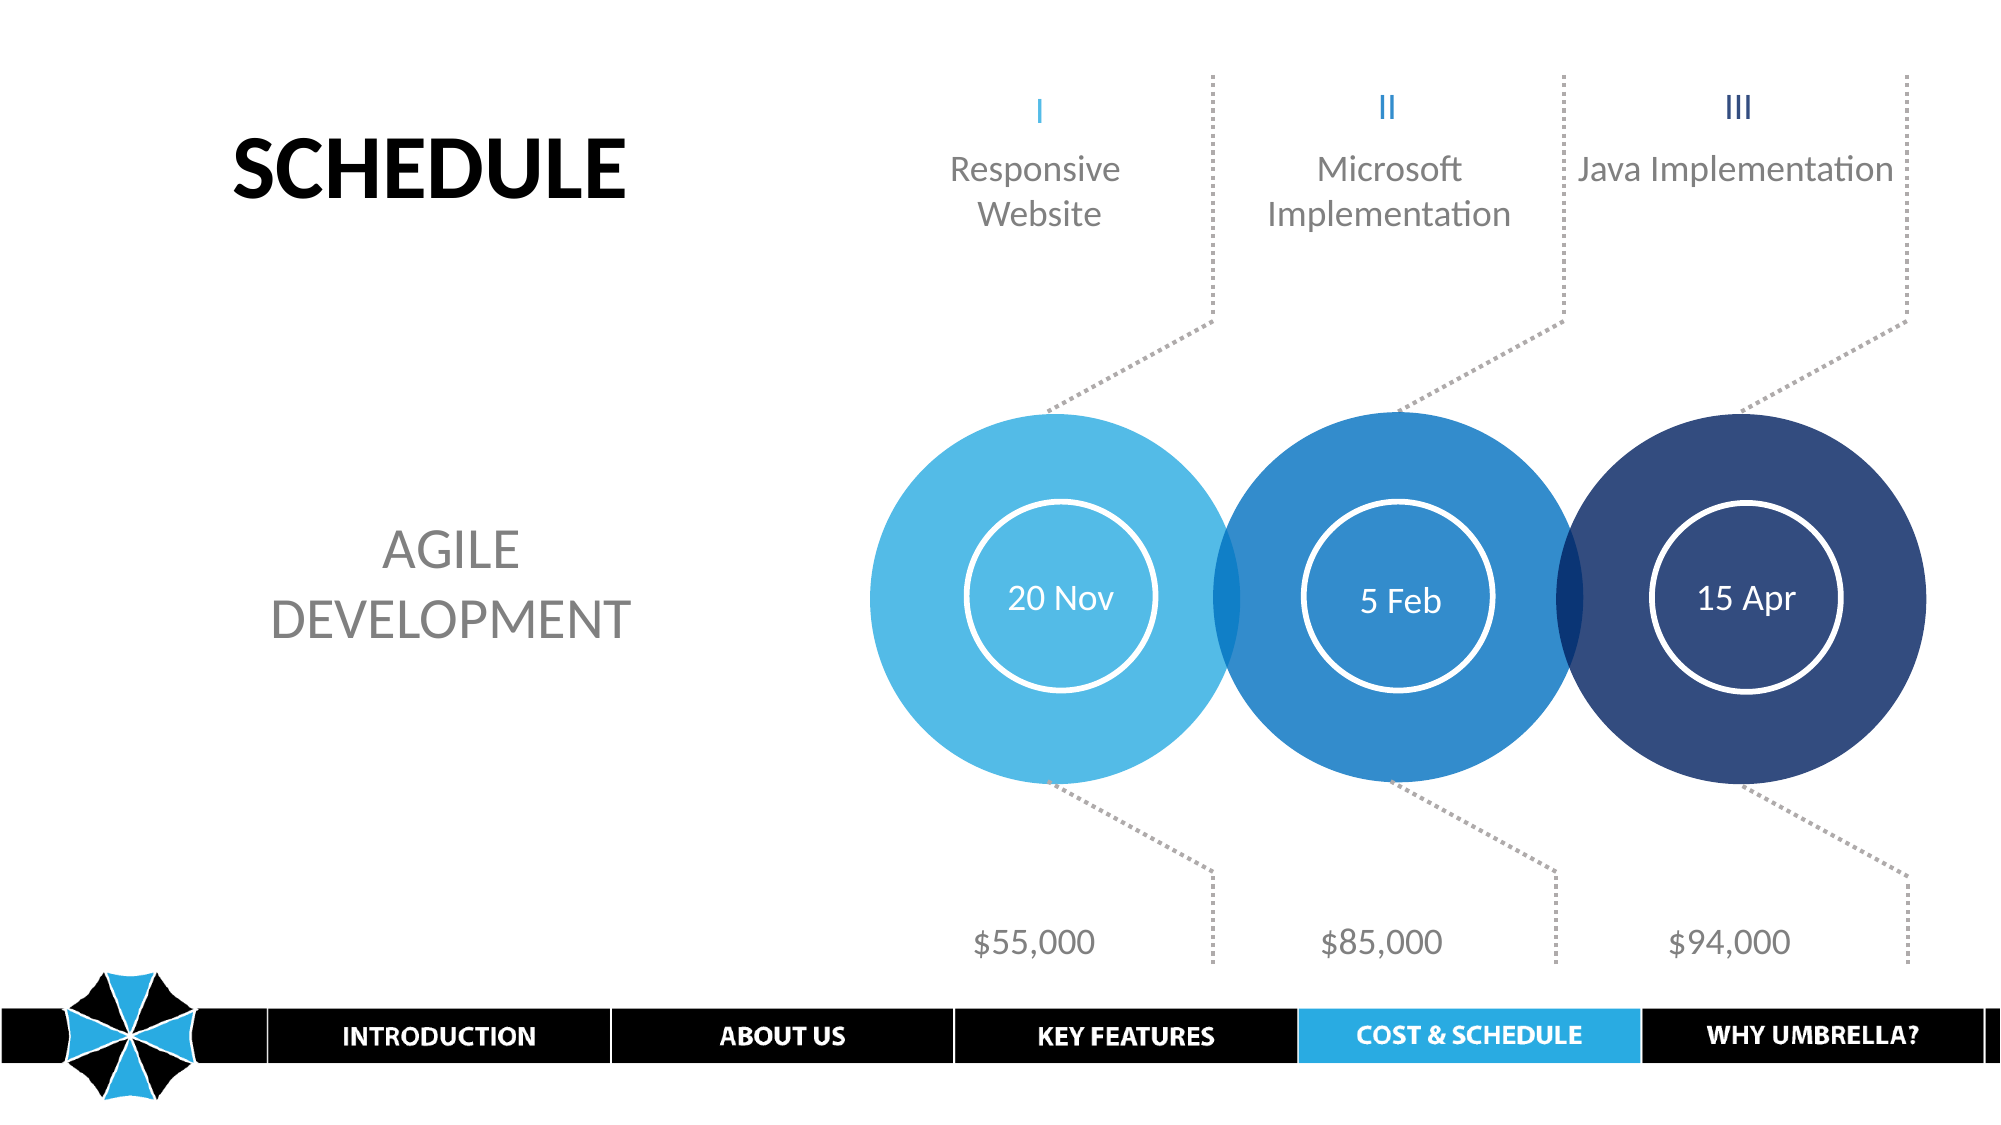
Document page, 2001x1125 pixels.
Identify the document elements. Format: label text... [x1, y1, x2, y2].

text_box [860, 74, 1927, 966]
text_box AGILE DEVELOPMENT [144, 502, 760, 658]
title SCHEDULE [0, 59, 861, 278]
picture [0, 966, 2000, 1105]
